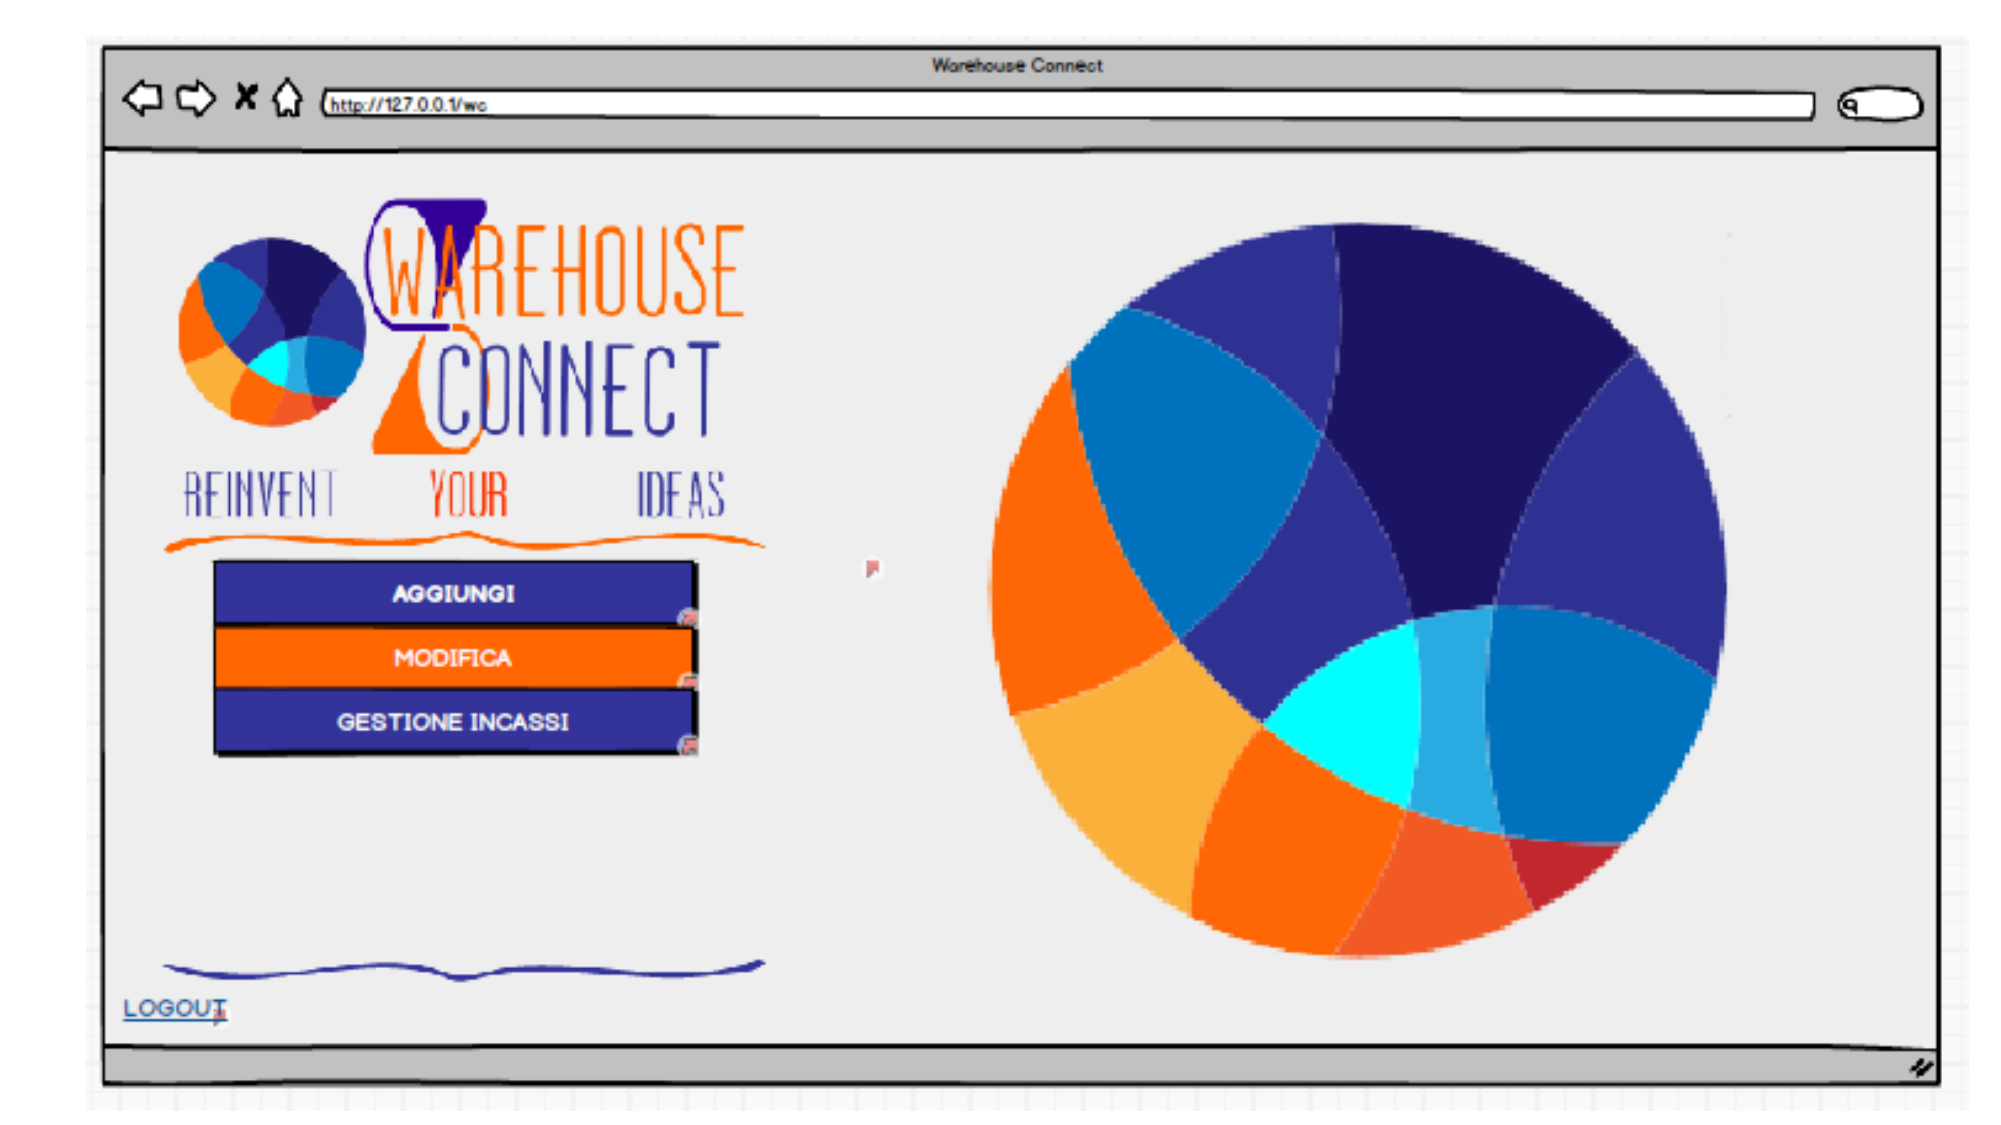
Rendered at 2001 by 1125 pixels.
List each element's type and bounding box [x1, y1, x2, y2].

list [86, 36, 1969, 1111]
